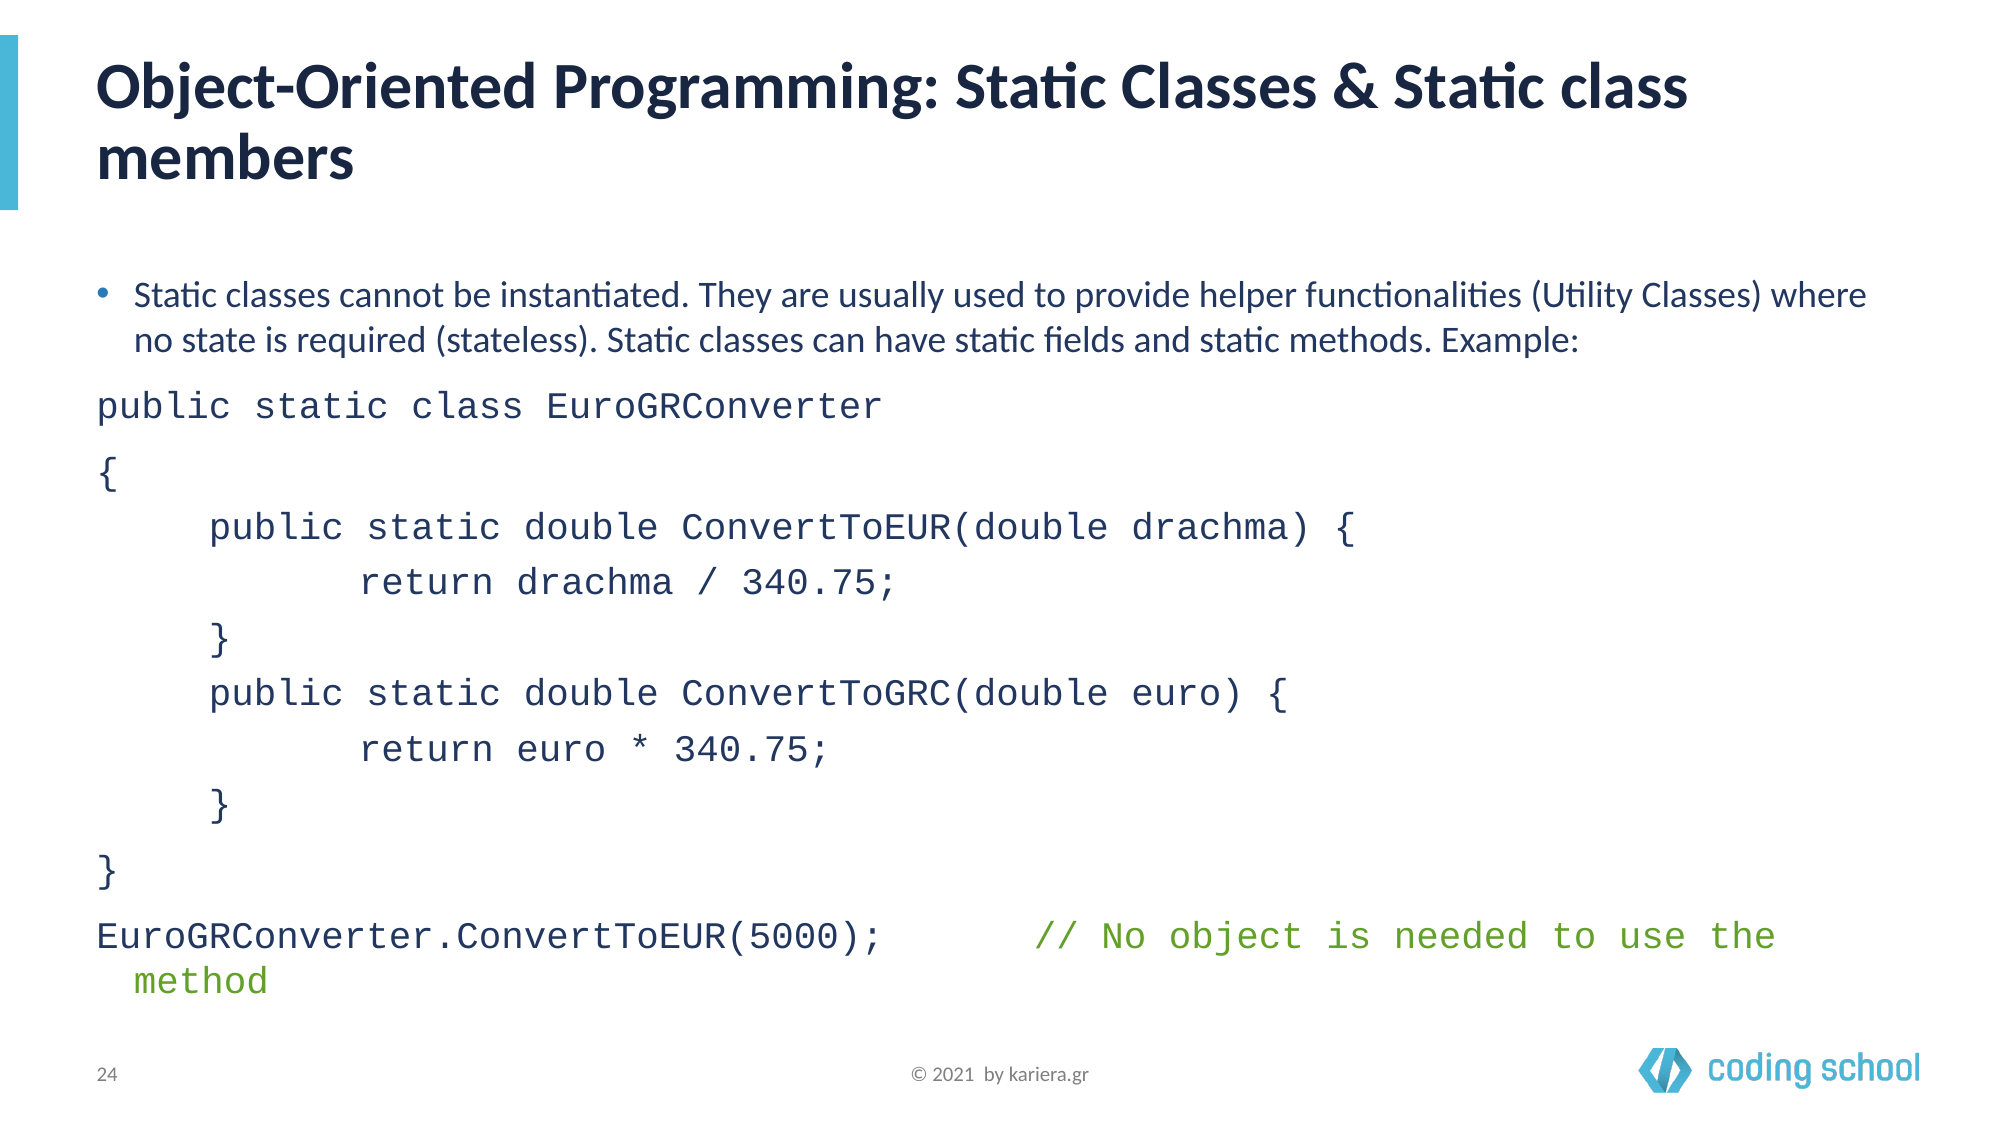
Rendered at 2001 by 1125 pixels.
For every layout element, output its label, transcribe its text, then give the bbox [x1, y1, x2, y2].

list Static classes cannot be instantiated. They are usually used to provide helper functionalities (Utility Classes) where no state is required (stateless). Static classes can have static fields and static methods. Example: public static class EuroGRConverter { public static double ConvertToEUR(double drachma) { return drachma / 340.75; } public static double ConvertToGRC(double euro) { return euro * 340.75; } } EuroGRConverter.ConvertToEUR(5000); // No object is needed to use the method [81, 262, 1919, 1013]
title Object-Oriented Programming: Static Classes & Static class members [81, 43, 1919, 203]
footer © 2021 by kariera.gr [662, 1042, 1338, 1103]
slide_number ‹#› [81, 1042, 532, 1103]
picture [1638, 1048, 1919, 1093]
